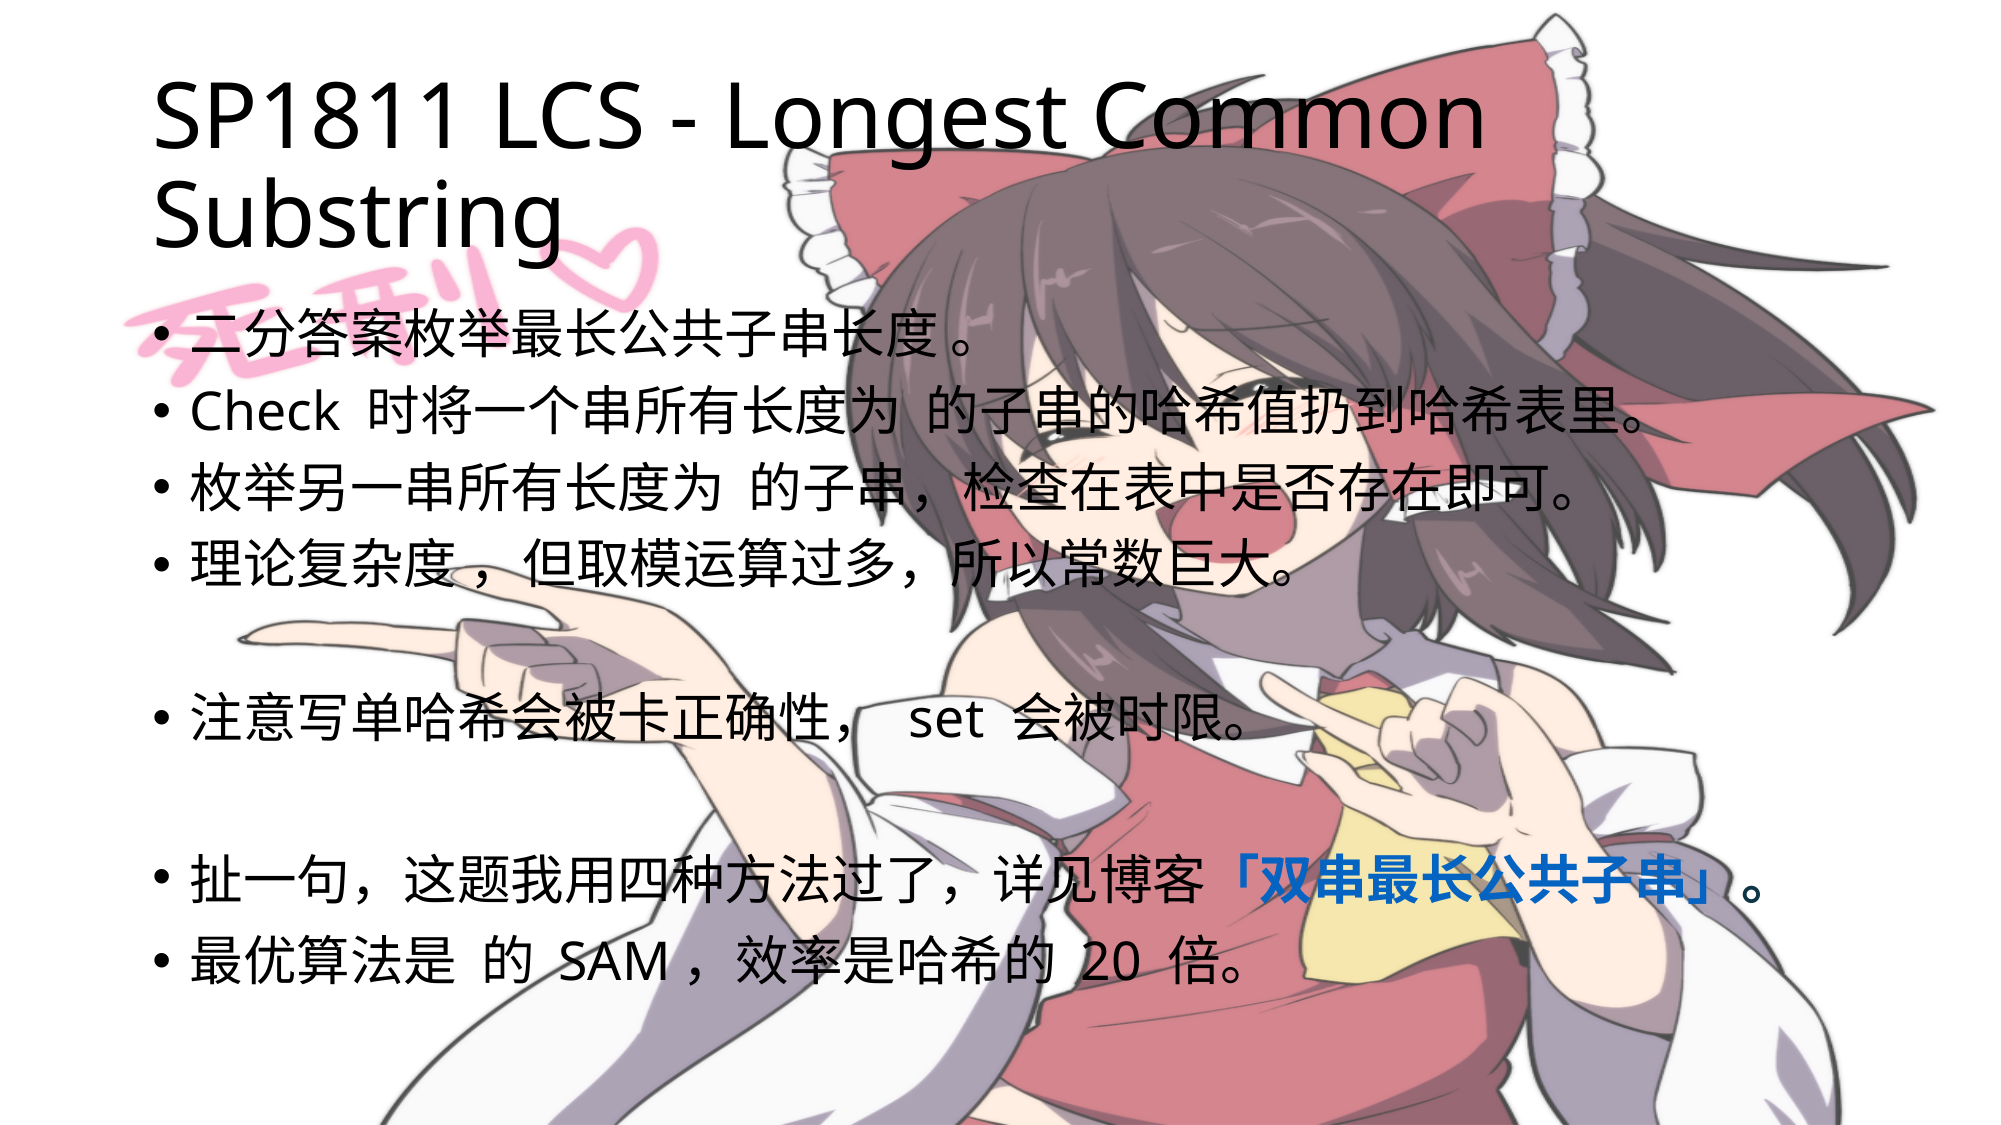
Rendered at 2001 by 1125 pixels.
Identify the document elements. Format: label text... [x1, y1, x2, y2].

title SP1811 LCS - Longest Common Substring [137, 59, 1863, 278]
